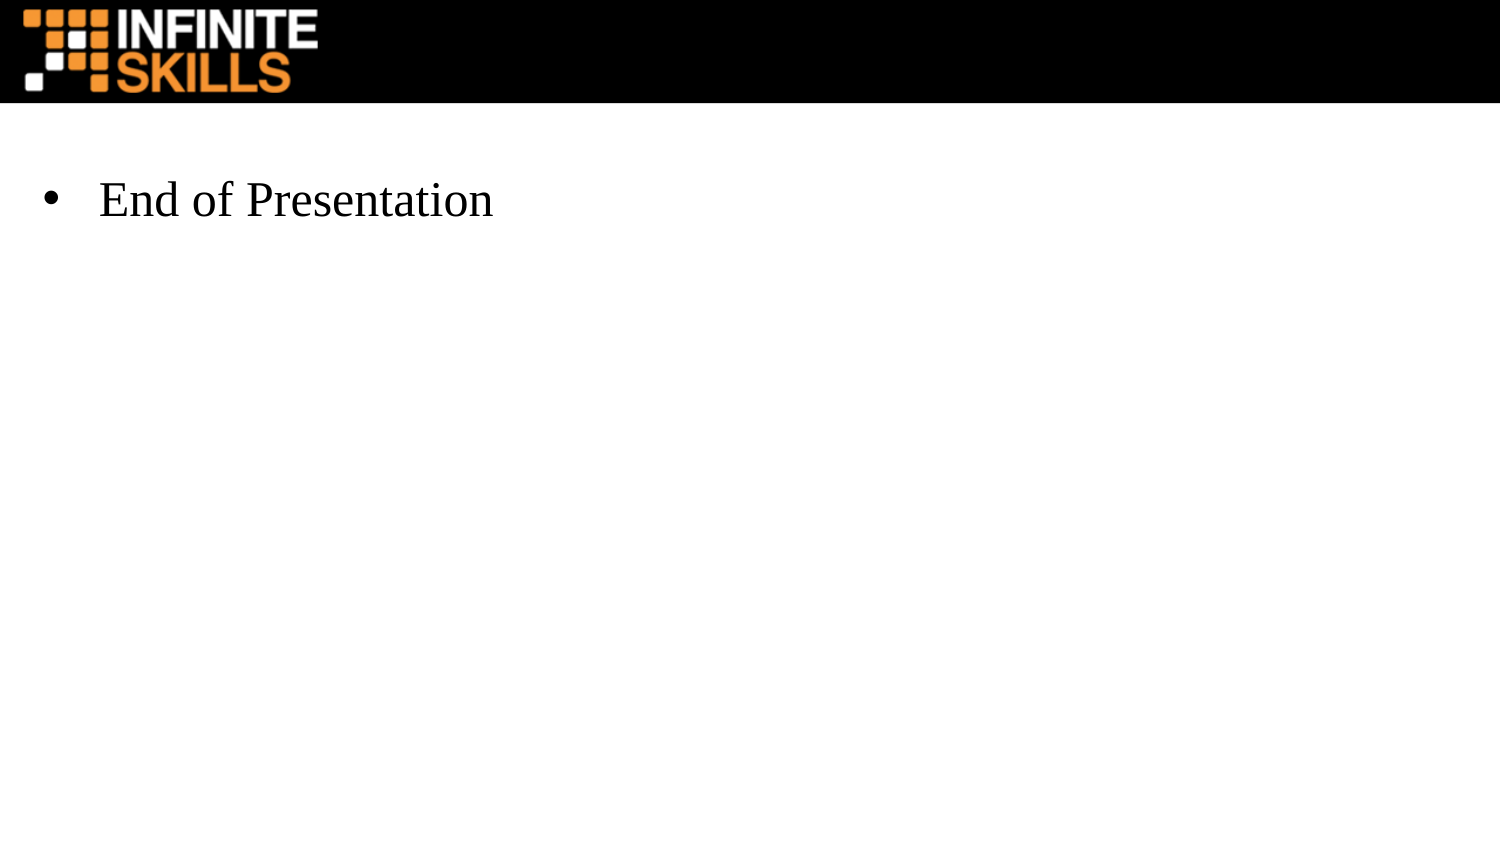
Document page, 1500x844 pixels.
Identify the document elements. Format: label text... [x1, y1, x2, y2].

list End of Presentation [27, 159, 1481, 844]
picture [0, 0, 1500, 844]
